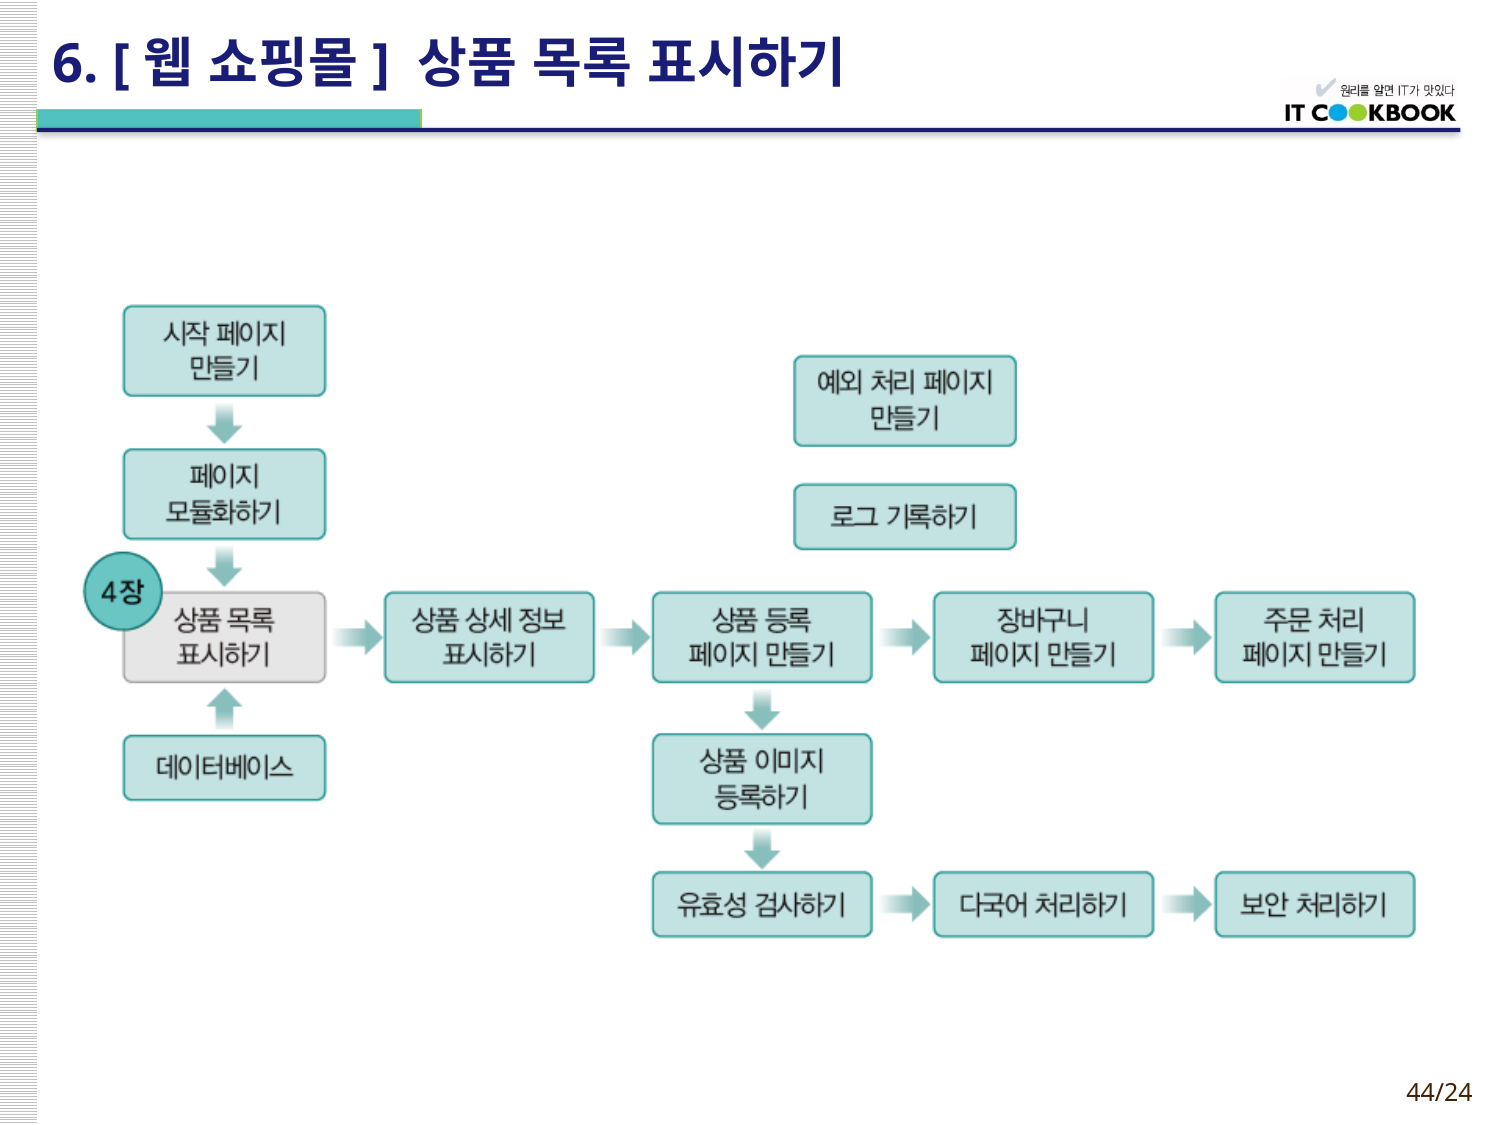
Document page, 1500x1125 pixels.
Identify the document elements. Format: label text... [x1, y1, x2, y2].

title 6. [웹 쇼핑몰] 상품 목록 표시하기 [37, 13, 1278, 109]
picture [1281, 75, 1459, 123]
picture [77, 289, 1427, 962]
